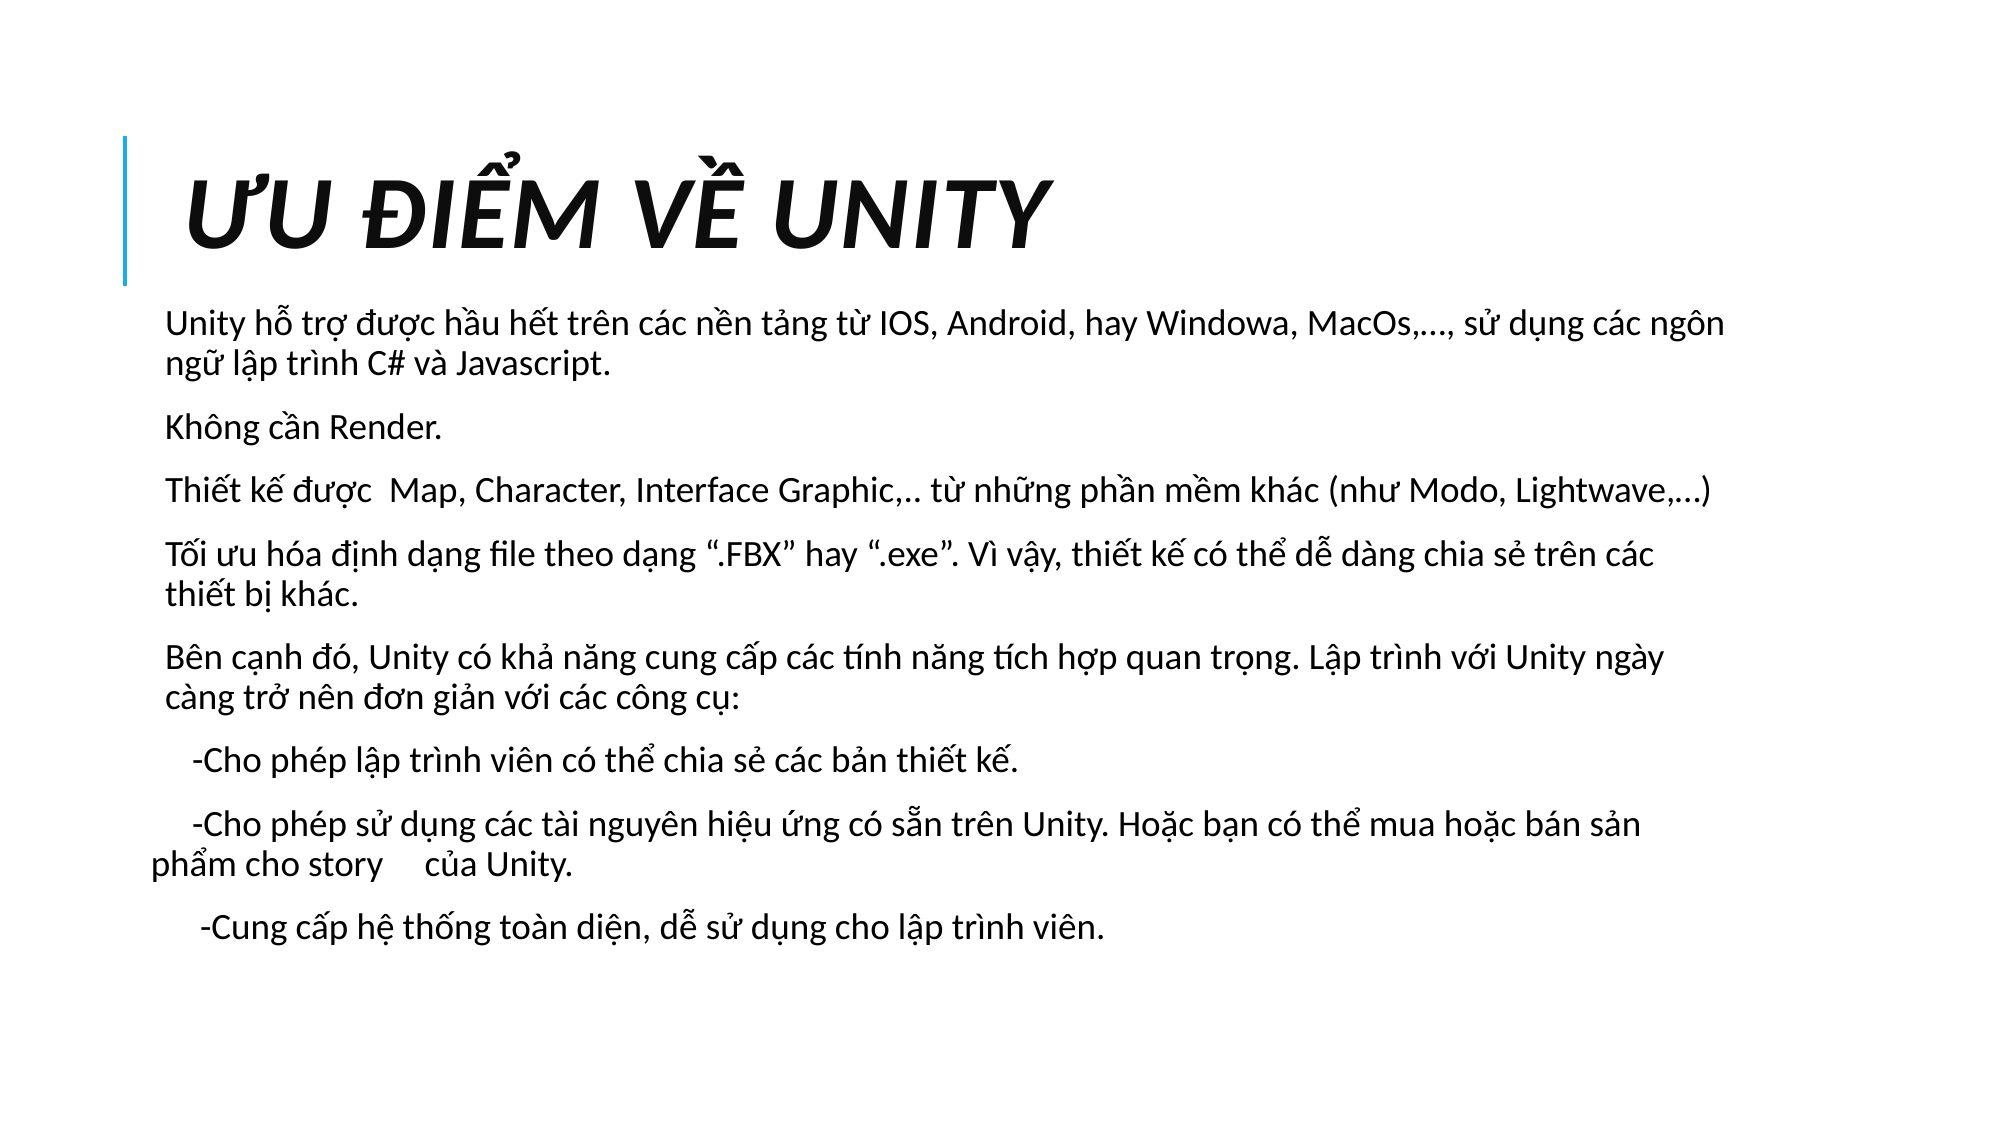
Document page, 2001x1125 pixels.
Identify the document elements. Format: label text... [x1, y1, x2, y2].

title Ưu điểm về unity [168, 96, 1763, 342]
list Unity hỗ trợ được hầu hết trên các nền tảng từ IOS, Android, hay Windowa, MacOs,…, sử dụng các ngôn ngữ lập trình C# và Javascript. Không cần Render. Thiết kế được Map, Character, Interface Graphic,.. từ những phần mềm khác (như Modo, Lightwave,…) Tối ưu hóa định dạng file theo dạng “.FBX” hay “.exe”. Vì vậy, thiết kế có thể dễ dàng chia sẻ trên các thiết bị khác. Bên cạnh đó, Unity có khả năng cung cấp các tính năng tích hợp quan trọng. Lập trình với Unity ngày càng trở nên đơn giản với các công cụ: -Cho phép lập trình viên có thể chia sẻ các bản thiết kế. -Cho phép sử dụng các tài nguyên hiệu ứng có sẵn trên Unity. Hoặc bạn có thể mua hoặc bán sản phẩm cho story của Unity. -Cung cấp hệ thống toàn diện, dễ sử dụng cho lập trình viên. [143, 296, 1738, 957]
